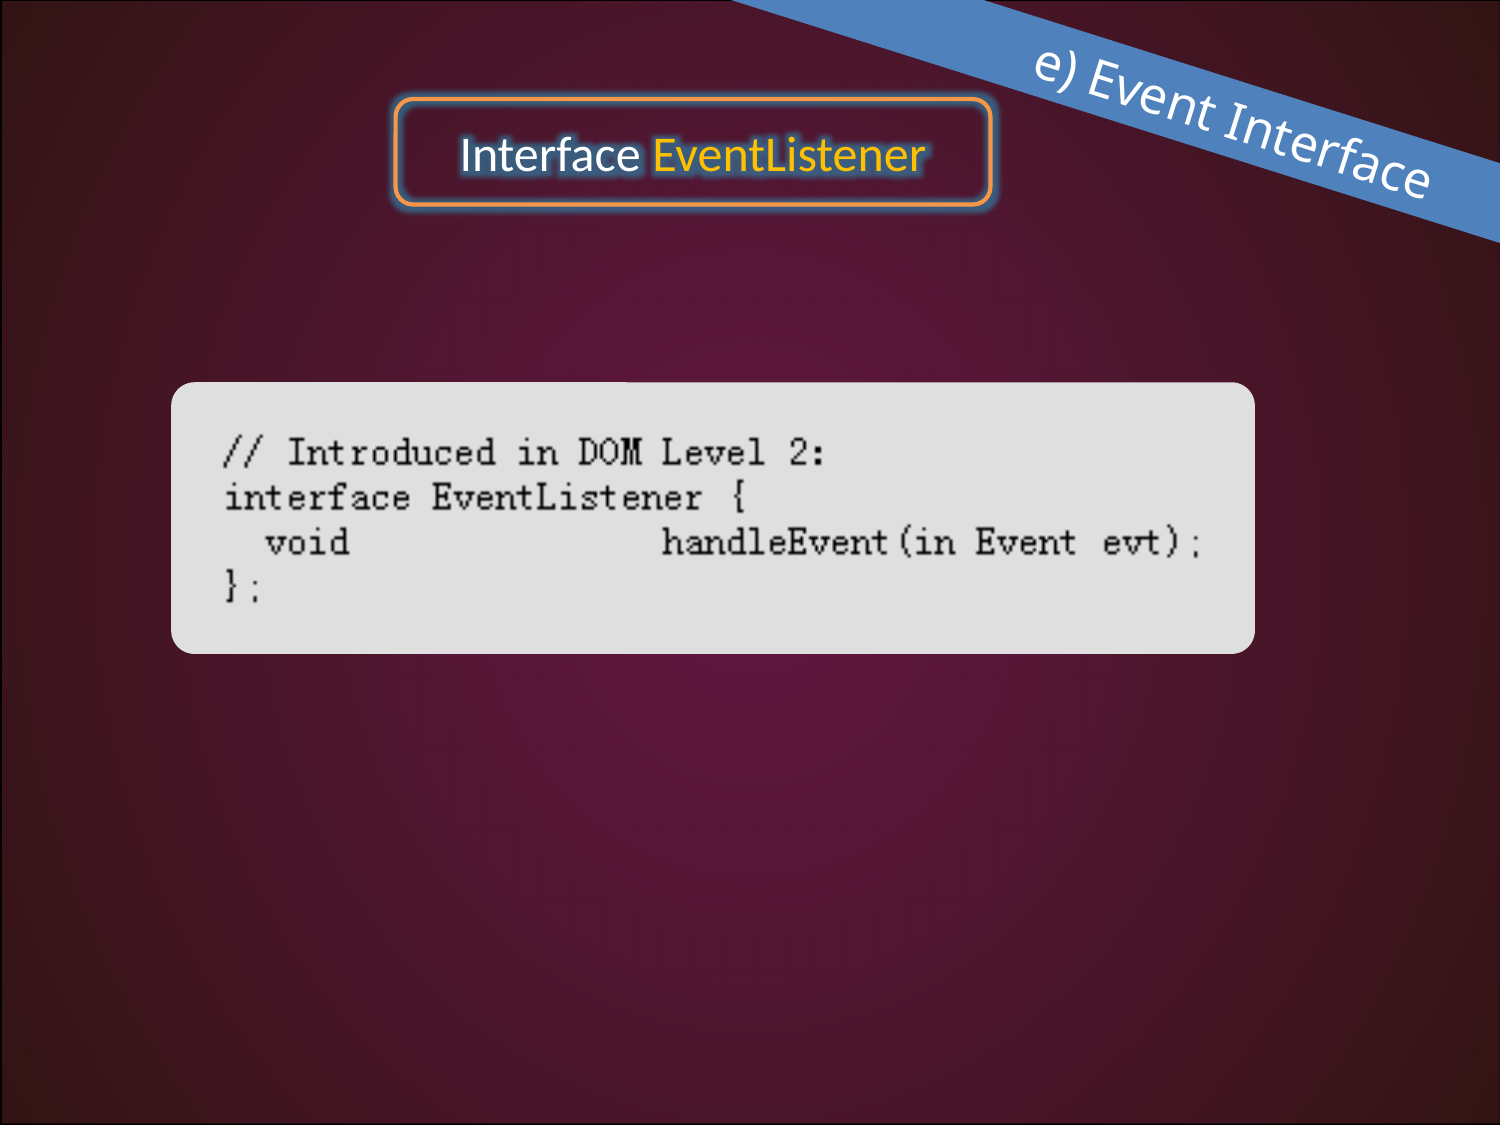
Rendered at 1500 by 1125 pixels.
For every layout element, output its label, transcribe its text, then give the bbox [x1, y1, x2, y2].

picture [0, 0, 1500, 1125]
title e) Event Interface [731, 0, 1500, 244]
picture [987, 0, 1500, 162]
text_box Interface EventListener [393, 96, 993, 207]
